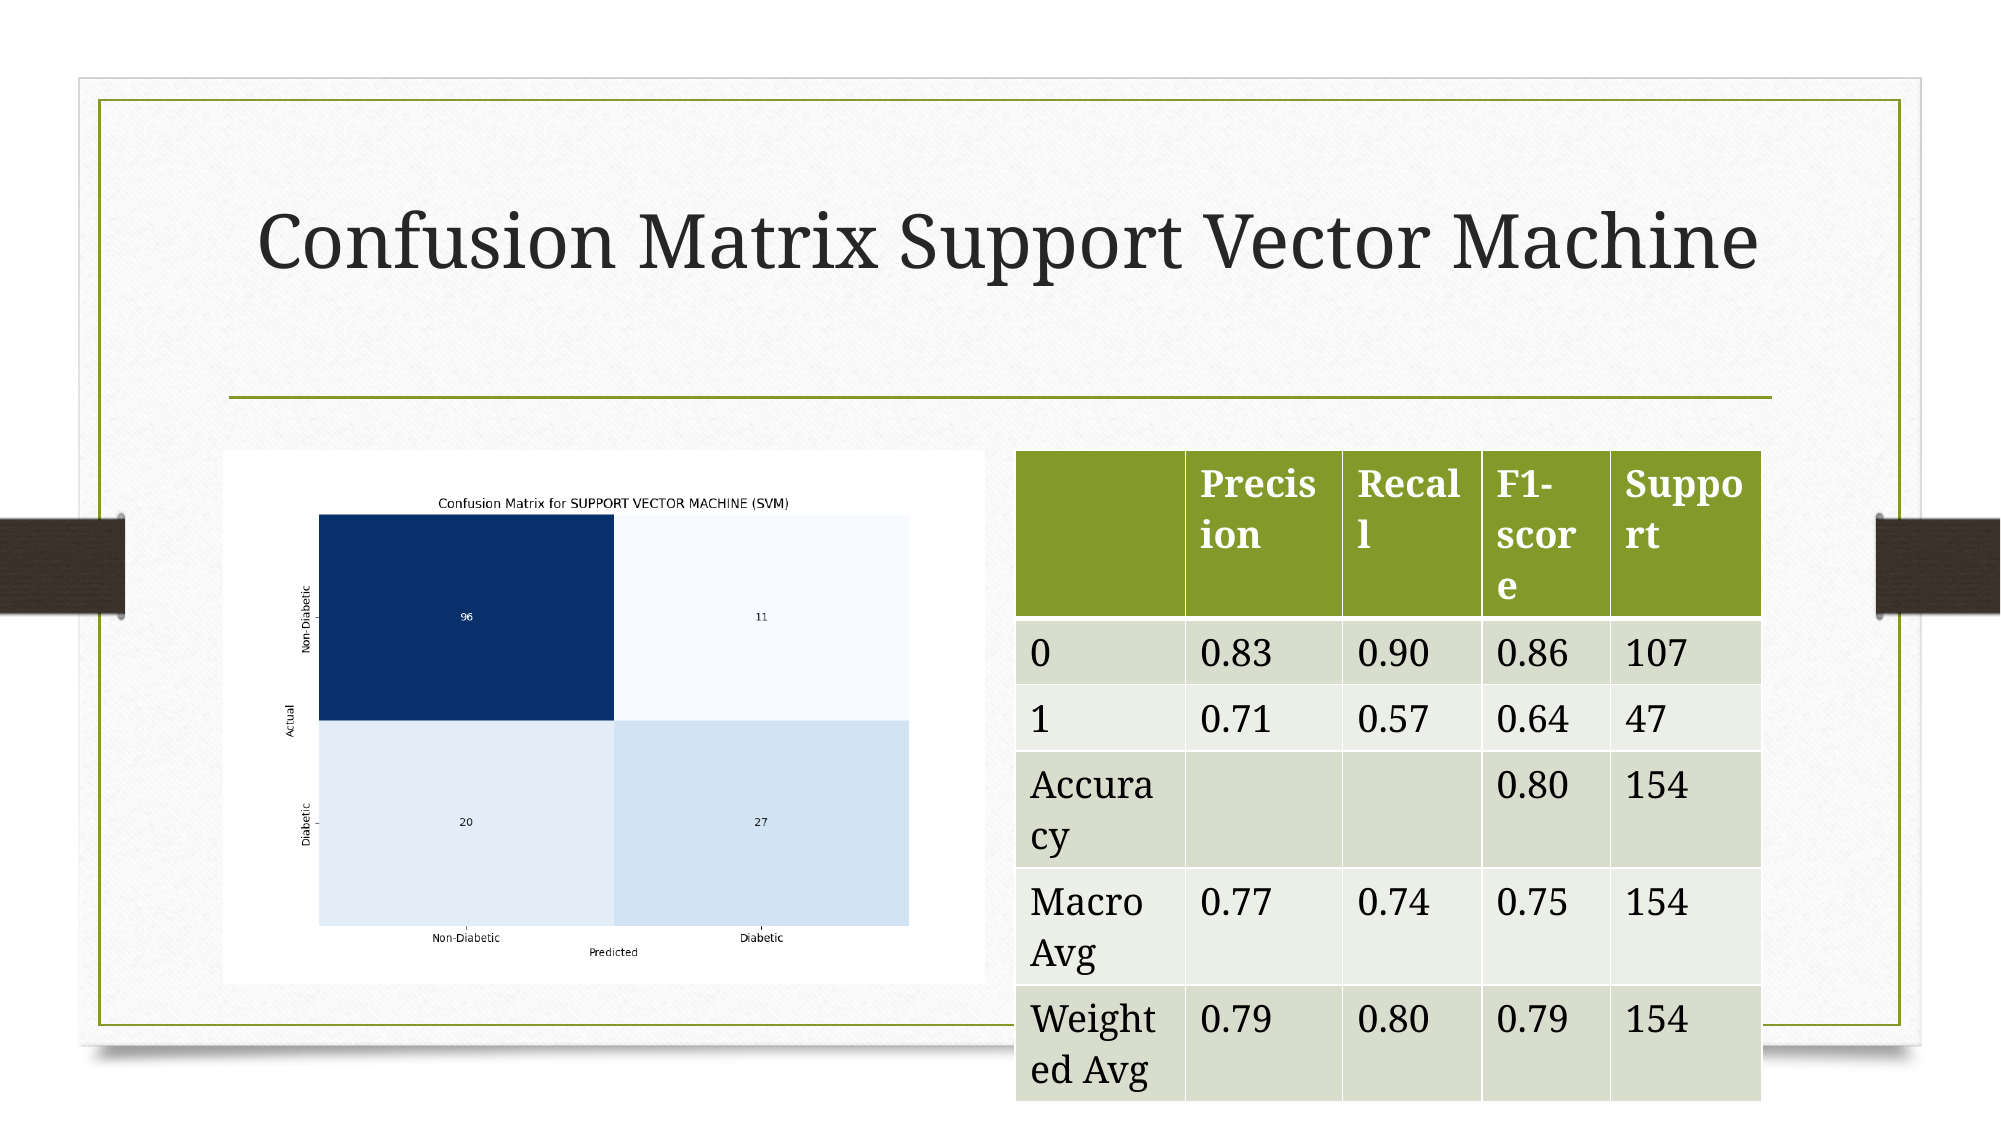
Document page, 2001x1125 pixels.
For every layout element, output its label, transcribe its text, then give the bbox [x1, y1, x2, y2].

table_cell 0.77 [1186, 869, 1342, 984]
table_cell 0.90 [1343, 621, 1481, 684]
table_header Support [1611, 451, 1761, 616]
table_cell 0 [1016, 621, 1185, 684]
table_cell Weighted Avg [1016, 986, 1185, 1101]
table_cell 154 [1611, 752, 1761, 867]
table_header F1-score [1483, 451, 1610, 616]
table_header [1016, 451, 1185, 616]
table_cell Macro Avg [1016, 869, 1185, 984]
table_cell 1 [1016, 685, 1185, 750]
table_cell 107 [1611, 621, 1761, 684]
table_cell 0.80 [1343, 986, 1481, 1101]
table_cell 47 [1611, 685, 1761, 750]
table_cell 0.71 [1186, 685, 1342, 750]
table_cell 0.75 [1483, 869, 1610, 984]
table_cell 154 [1611, 869, 1761, 984]
table_cell 0.74 [1343, 869, 1481, 984]
table_cell 0.79 [1186, 986, 1342, 1101]
table_cell [1343, 752, 1481, 867]
table_header Recall [1343, 451, 1481, 616]
table_cell 154 [1611, 986, 1761, 1101]
table_cell 0.80 [1483, 752, 1610, 867]
picture [0, 0, 2001, 1125]
table_cell 0.83 [1186, 621, 1342, 684]
table_header Precision [1186, 451, 1342, 616]
table_cell 0.64 [1483, 685, 1610, 750]
table_cell [1186, 752, 1342, 867]
table_cell Accuracy [1016, 752, 1185, 867]
table_cell 0.57 [1343, 685, 1481, 750]
title Confusion Matrix Support Vector Machine [223, 141, 1796, 335]
table_cell 0.86 [1483, 621, 1610, 684]
table_cell 0.79 [1483, 986, 1610, 1101]
